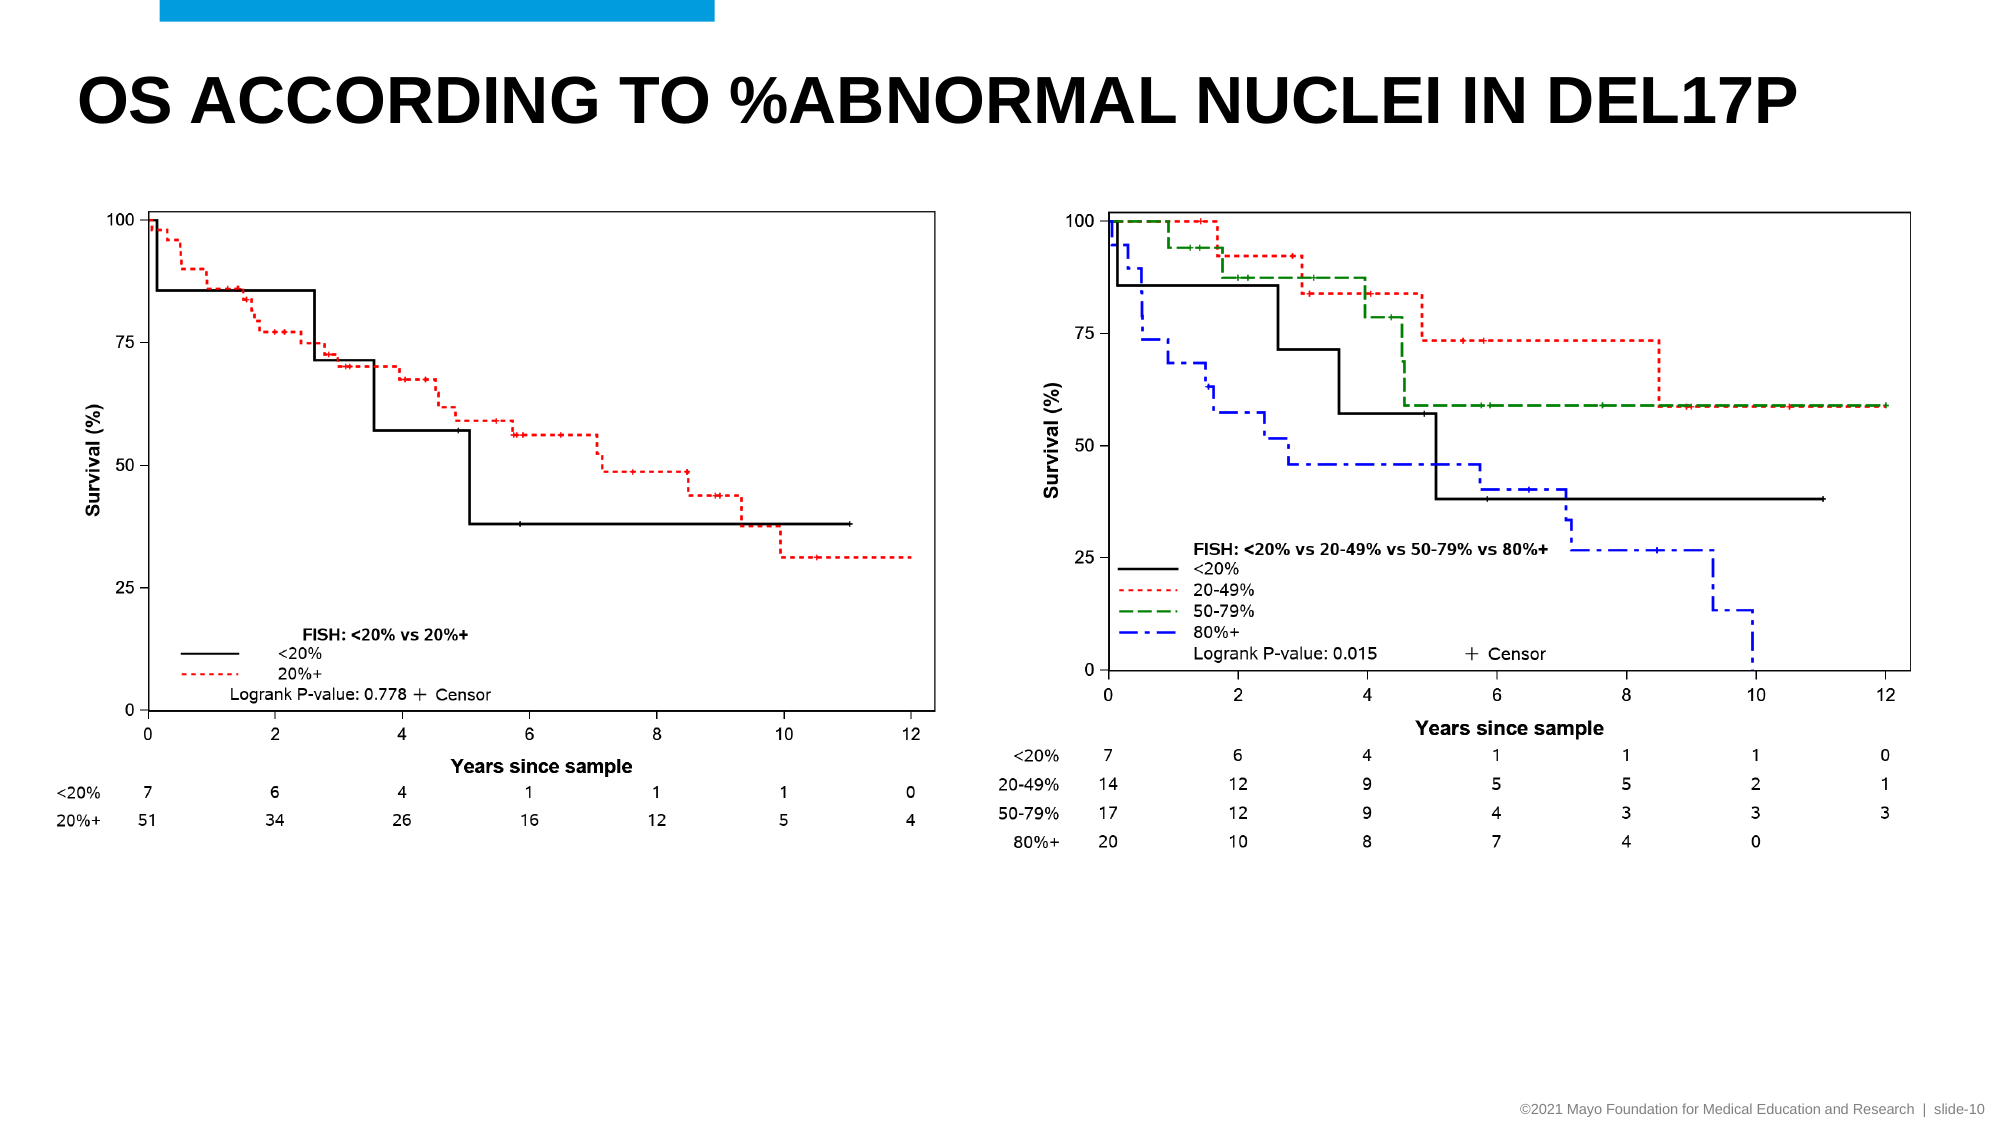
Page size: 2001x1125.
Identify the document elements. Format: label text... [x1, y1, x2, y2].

picture [41, 211, 947, 847]
title OS according to %abnormal nuclei in del17p [77, 58, 1935, 155]
picture [981, 211, 1923, 872]
